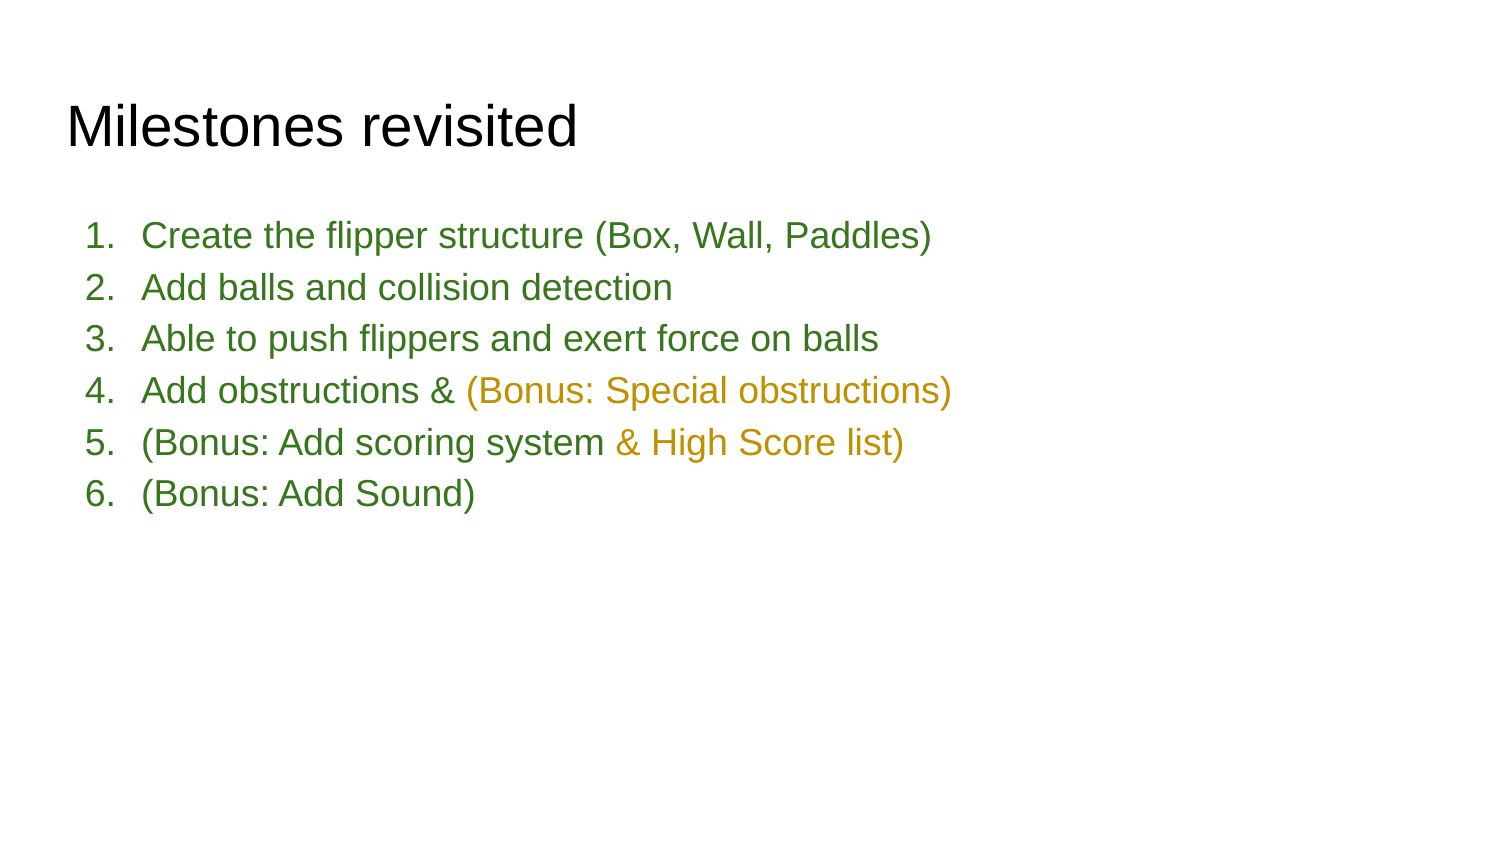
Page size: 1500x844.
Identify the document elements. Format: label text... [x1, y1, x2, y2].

list Create the flipper structure (Box, Wall, Paddles) Add balls and collision detection Able to push flippers and exert force on balls Add obstructions & (Bonus: Special obstructions) (Bonus: Add scoring system & High Score list) (Bonus: Add Sound) [51, 189, 1449, 750]
title Milestones revisited [51, 72, 1449, 167]
